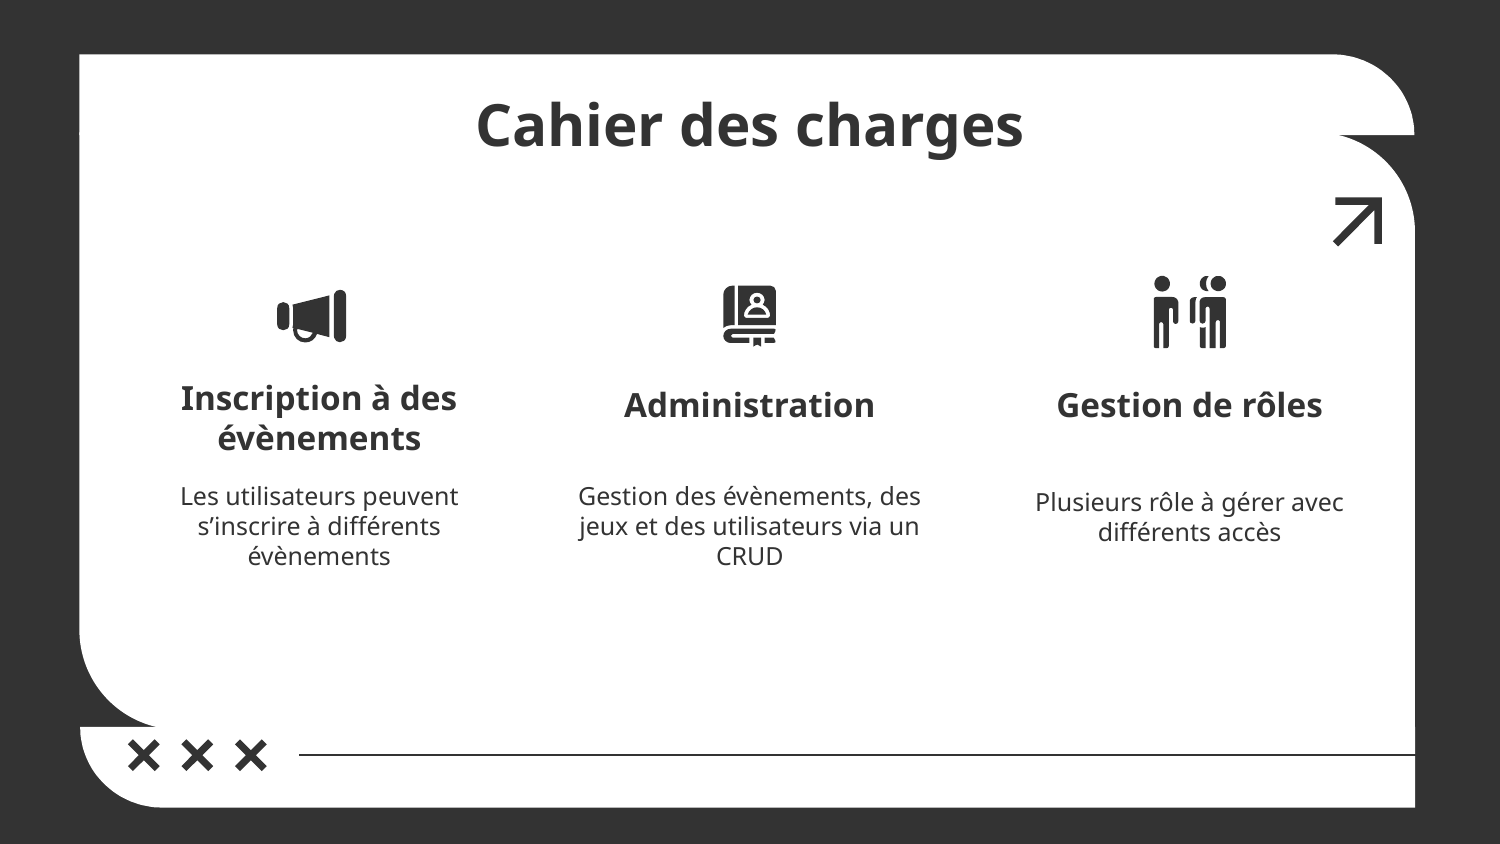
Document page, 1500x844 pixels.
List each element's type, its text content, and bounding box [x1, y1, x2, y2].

subtitle Plusieurs rôle à gérer avec différents accès [997, 471, 1382, 566]
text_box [116, 728, 278, 783]
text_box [276, 289, 347, 343]
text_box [1153, 275, 1227, 349]
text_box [723, 285, 777, 347]
title Cahier des charges [118, 72, 1382, 167]
subtitle Gestion des évènements, des jeux et des utilisateurs via un CRUD [558, 465, 942, 589]
subtitle Inscription à des évènements [118, 399, 521, 472]
subtitle Administration [558, 366, 942, 439]
subtitle Gestion de rôles [997, 366, 1382, 439]
subtitle Les utilisateurs peuvent s’inscrire à différents évènements [118, 472, 521, 613]
text_box [1332, 197, 1382, 247]
